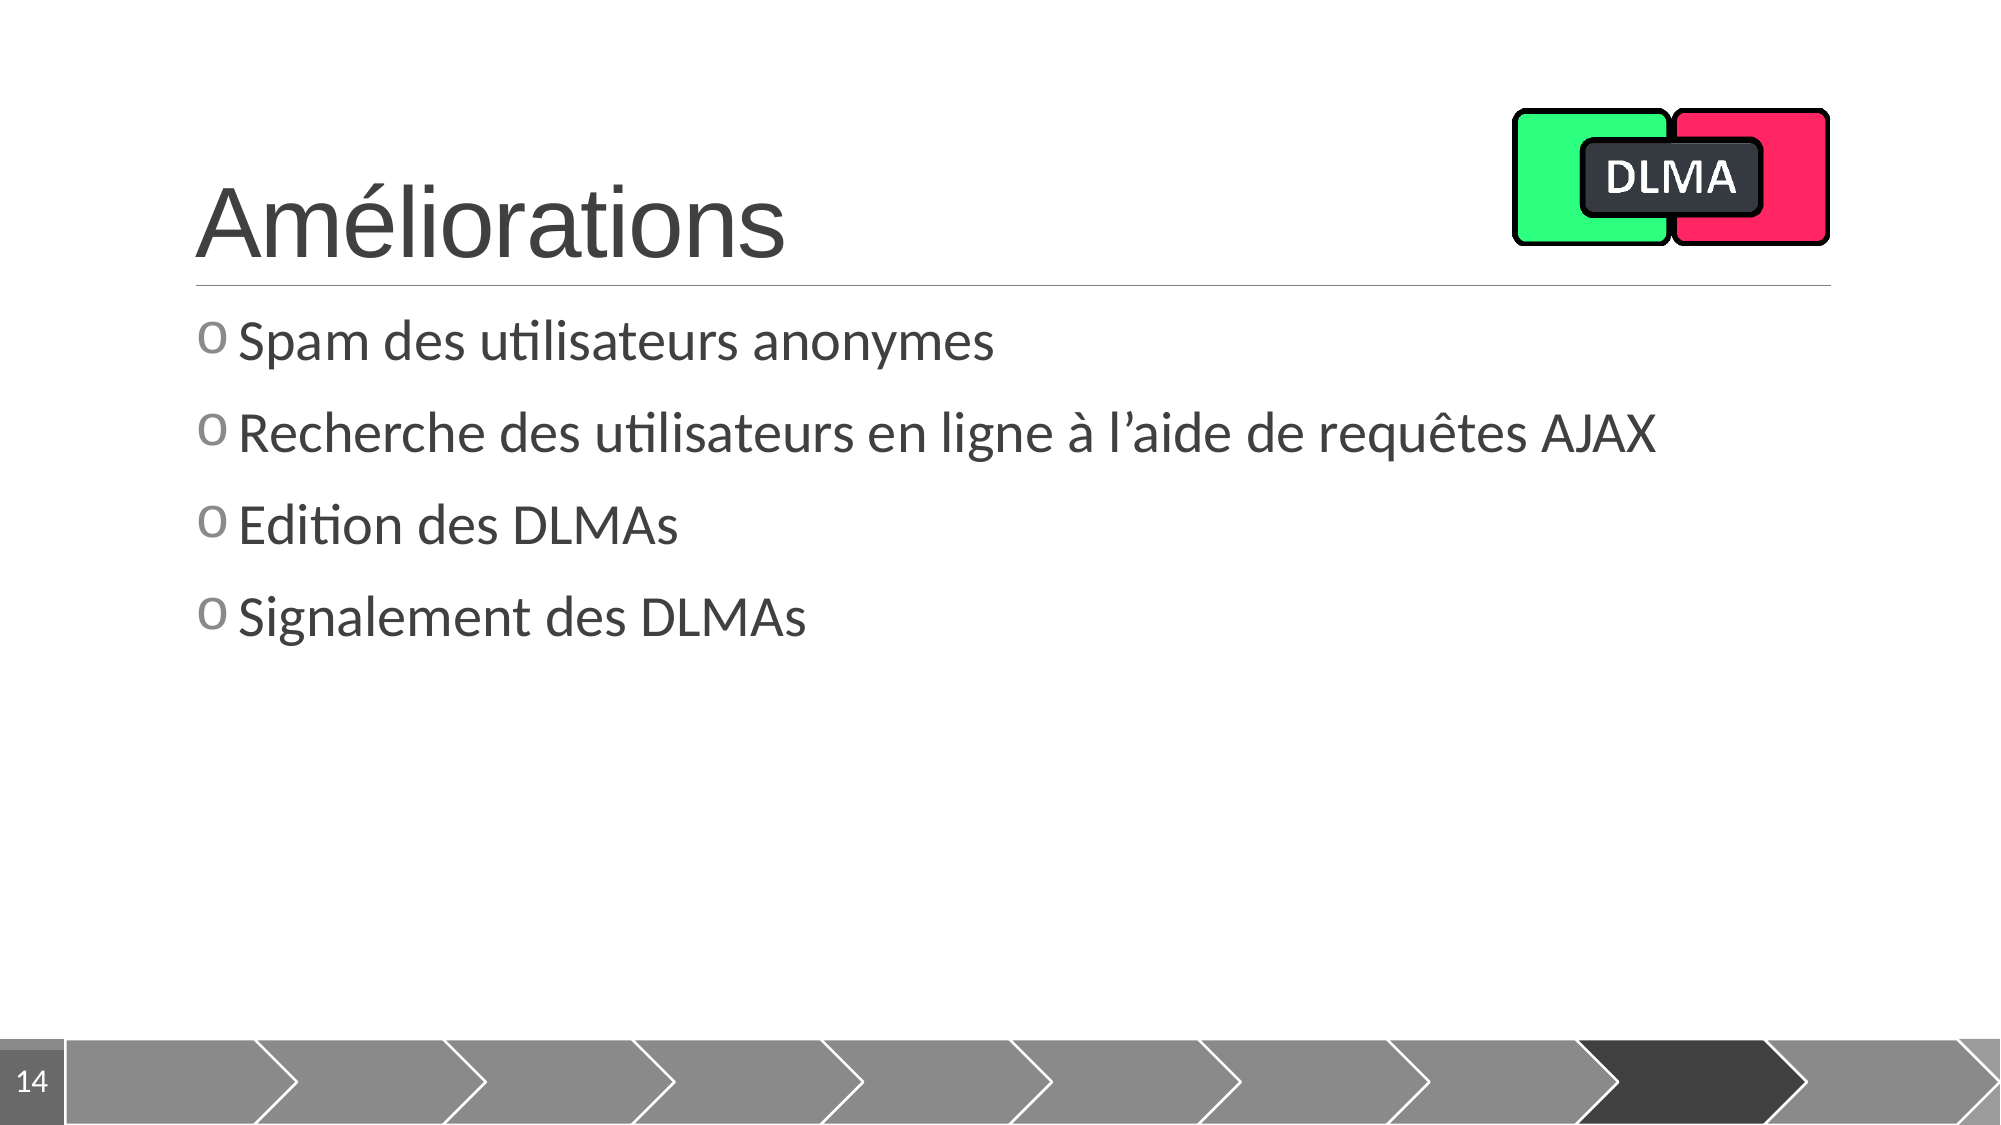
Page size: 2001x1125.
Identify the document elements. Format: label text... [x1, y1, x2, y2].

text_box Spam des utilisateurs anonymes Recherche des utilisateurs en ligne à l’aide de requêtes AJAX Edition des DLMAs Signalement des DLMAs [179, 302, 1830, 963]
text_box 14 [0, 1051, 62, 1107]
title Améliorations [180, 47, 1830, 285]
picture [1511, 108, 1831, 247]
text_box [64, 1038, 2000, 1125]
